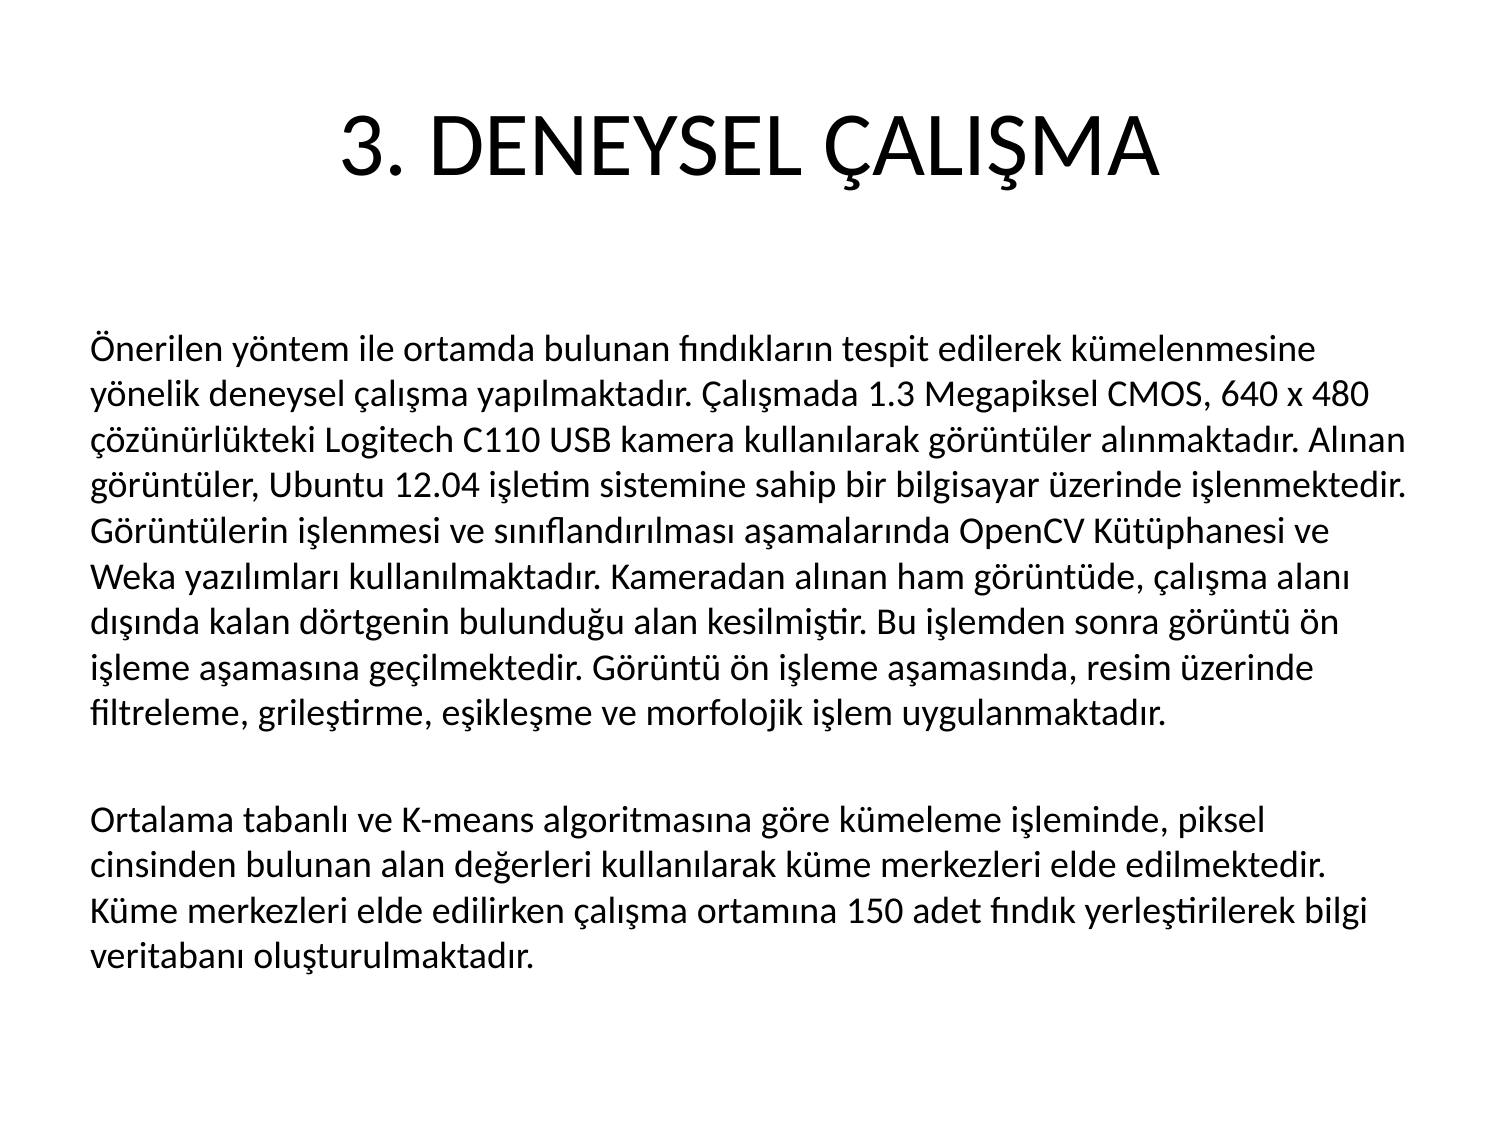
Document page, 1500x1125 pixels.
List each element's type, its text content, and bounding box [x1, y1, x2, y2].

list Önerilen yöntem ile ortamda bulunan fındıkların tespit edilerek kümelenmesine yönelik deneysel çalışma yapılmaktadır. Çalışmada 1.3 Megapiksel CMOS, 640 x 480 çözünürlükteki Logitech C110 USB kamera kullanılarak görüntüler alınmaktadır. Alınan görüntüler, Ubuntu 12.04 işletim sistemine sahip bir bilgisayar üzerinde işlenmektedir. Görüntülerin işlenmesi ve sınıflandırılması aşamalarında OpenCV Kütüphanesi ve Weka yazılımları kullanılmaktadır. Kameradan alınan ham görüntüde, çalışma alanı dışında kalan dörtgenin bulunduğu alan kesilmiştir. Bu işlemden sonra görüntü ön işleme aşamasına geçilmektedir. Görüntü ön işleme aşamasında, resim üzerinde filtreleme, grileştirme, eşikleşme ve morfolojik işlem uygulanmaktadır. Ortalama tabanlı ve K-means algoritmasına göre kümeleme işleminde, piksel cinsinden bulunan alan değerleri kullanılarak küme merkezleri elde edilmektedir. Küme merkezleri elde edilirken çalışma ortamına 150 adet fındık yerleştirilerek bilgi veritabanı oluşturulmaktadır. [75, 262, 1425, 1005]
title 3. DENEYSEL ÇALIŞMA [75, 45, 1425, 233]
